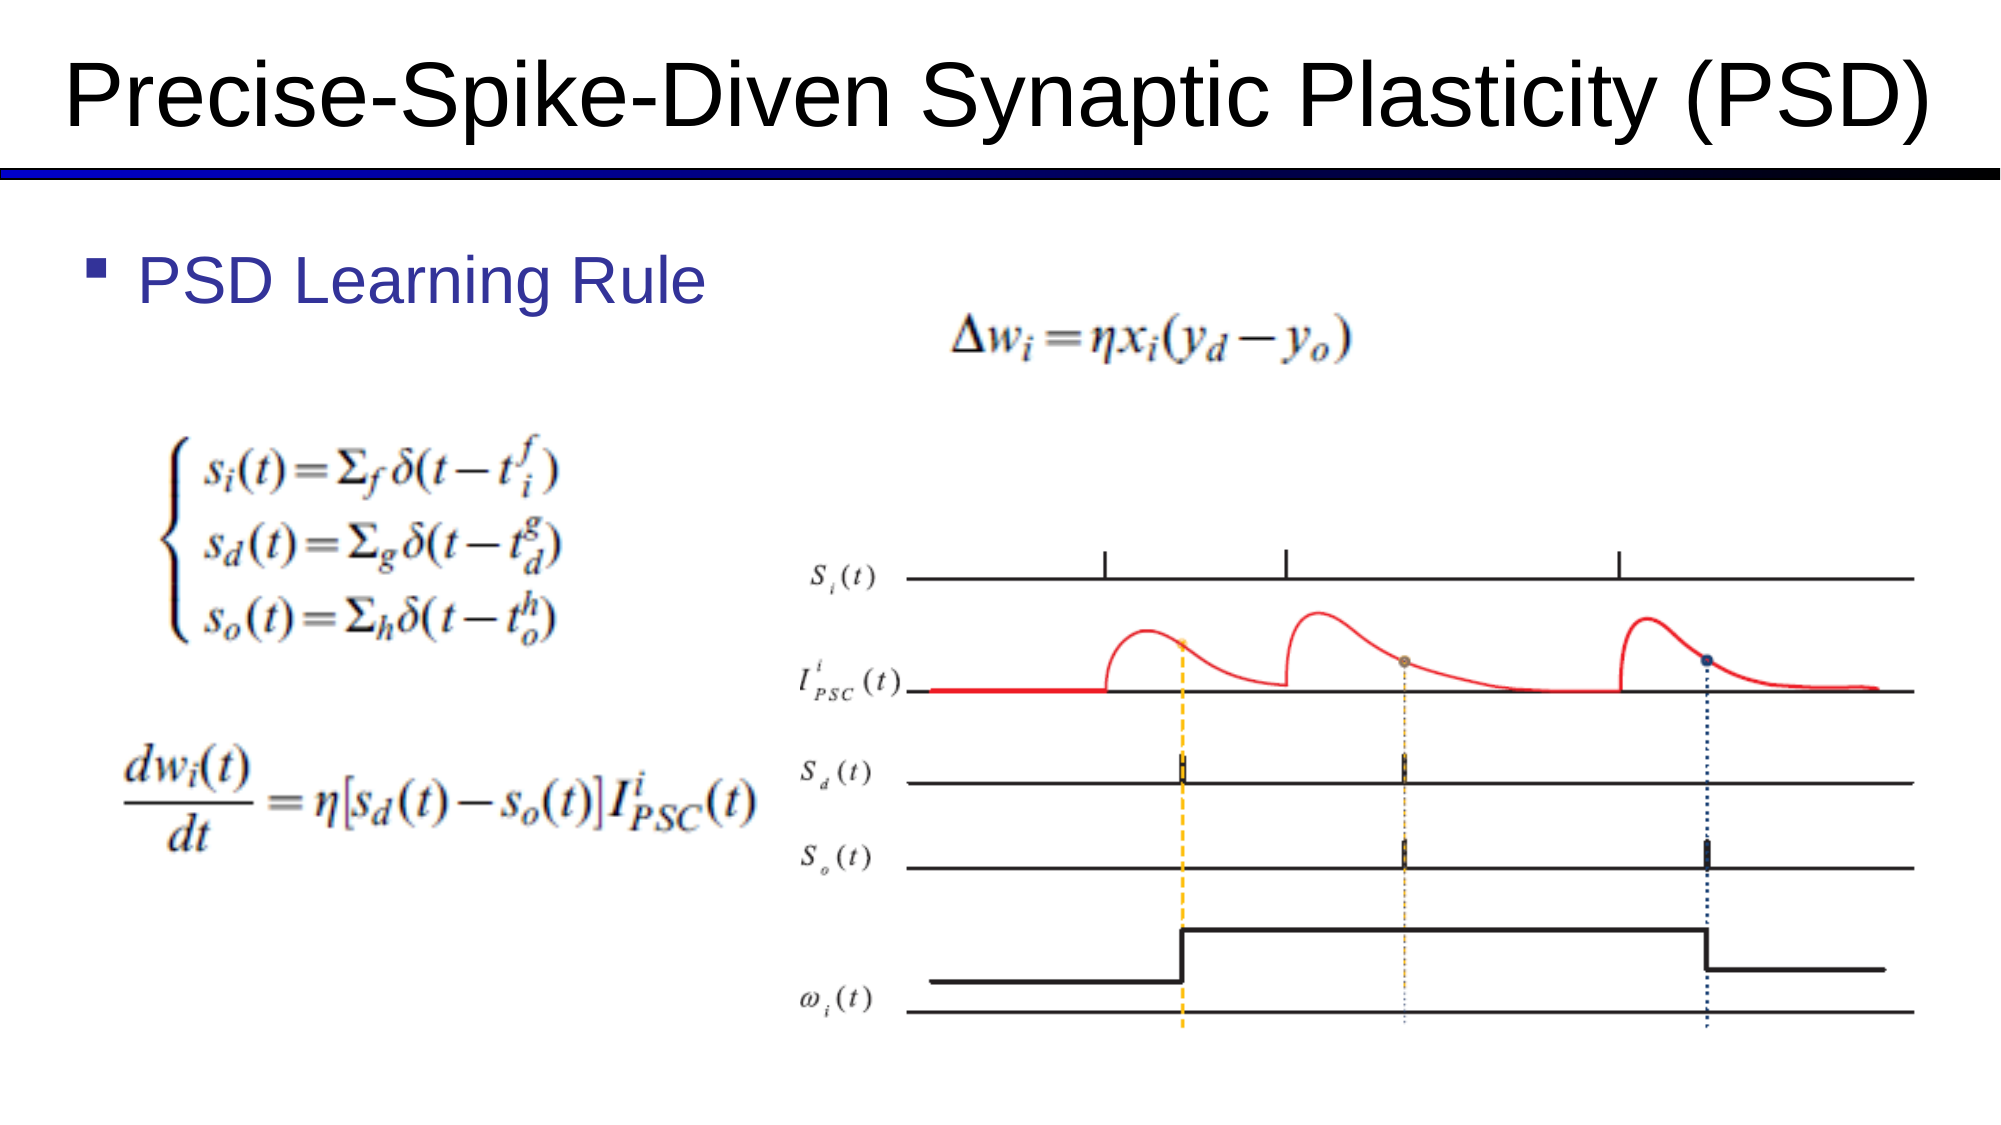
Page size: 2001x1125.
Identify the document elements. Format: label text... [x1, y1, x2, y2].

picture [137, 424, 590, 657]
picture [799, 524, 1924, 1048]
picture [99, 724, 778, 875]
title Precise-Spike-Diven Synaptic Plasticity (PSD) [0, 0, 2000, 184]
list PSD Learning Rule [66, 228, 1934, 1006]
picture [924, 287, 1377, 387]
